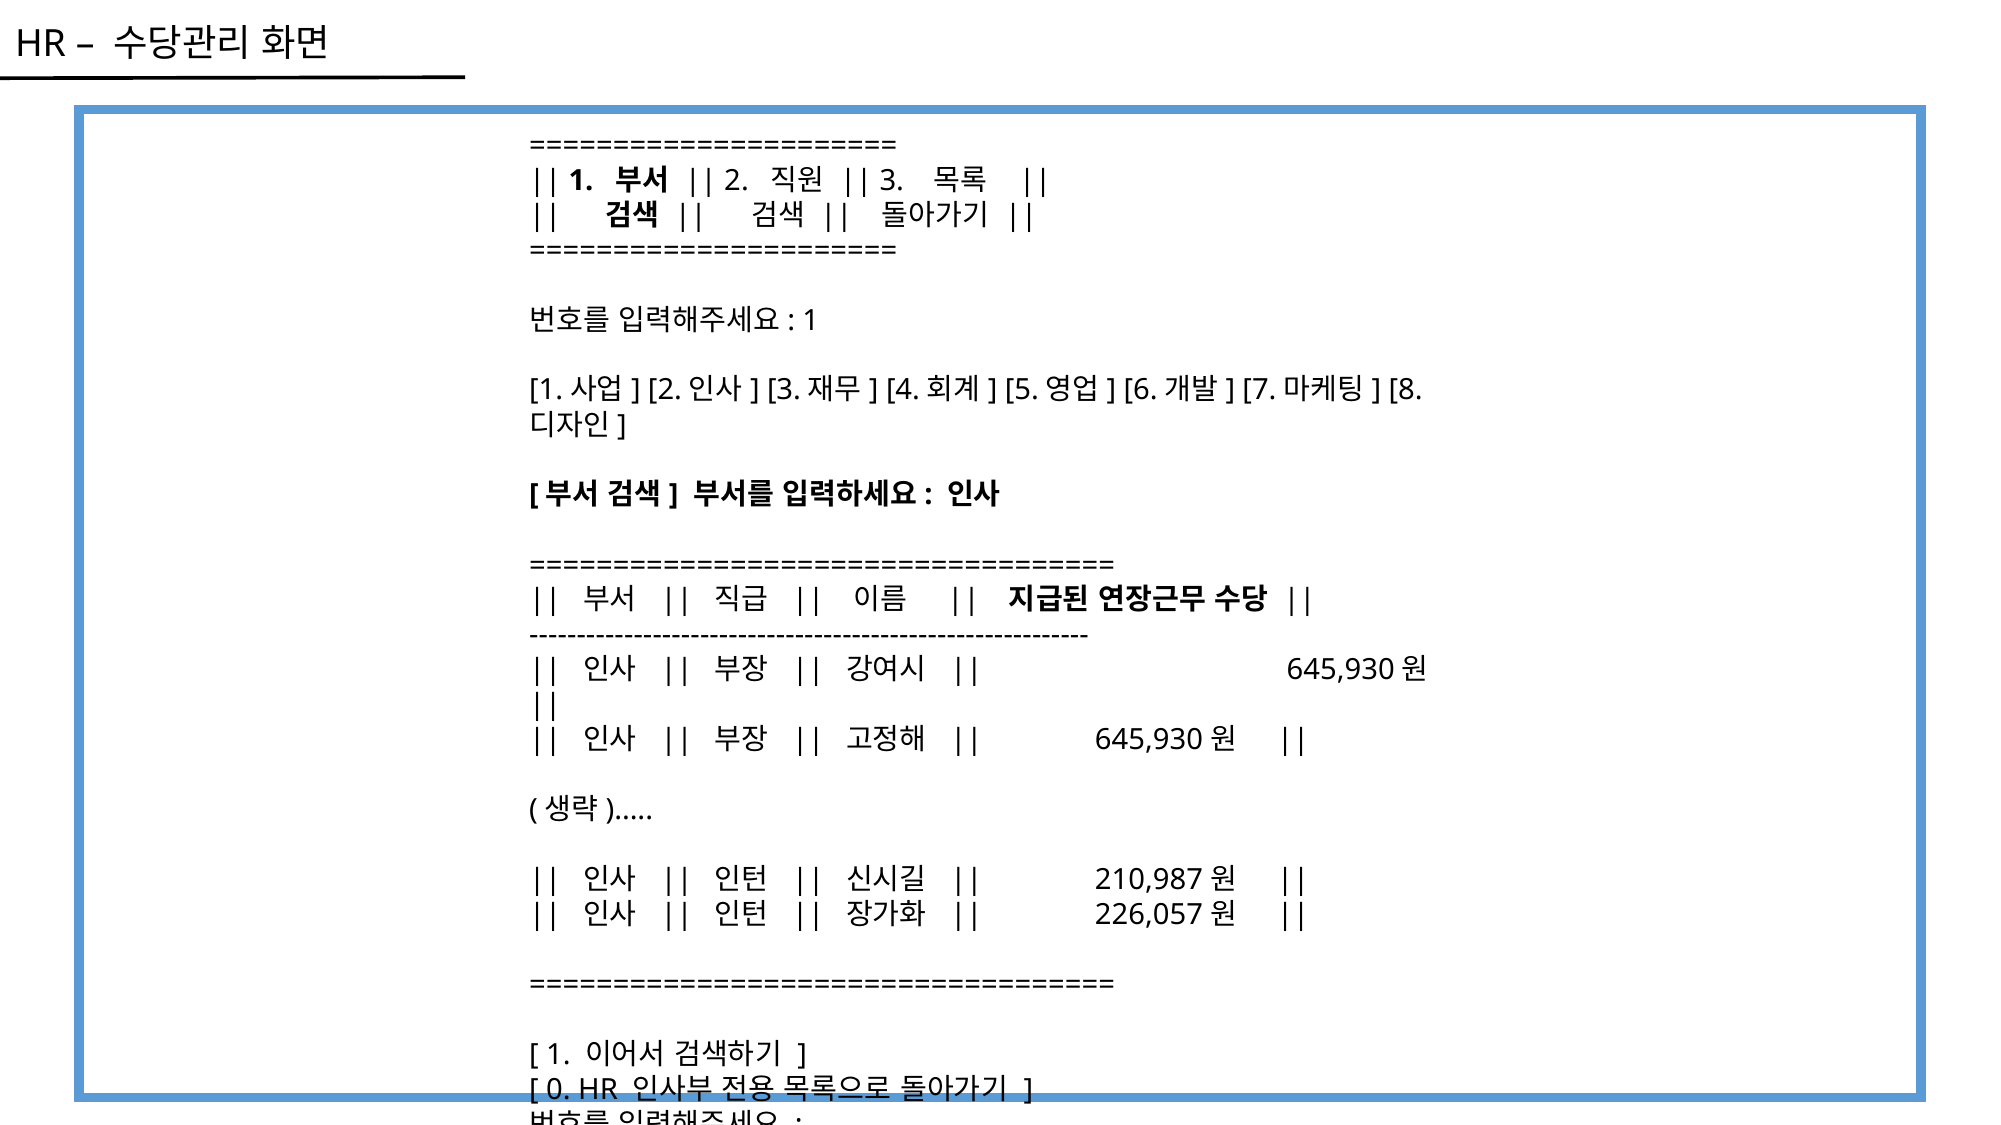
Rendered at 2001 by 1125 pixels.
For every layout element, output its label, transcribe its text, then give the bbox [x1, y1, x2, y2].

text_box HR – 수당관리 화면 [0, 11, 963, 72]
text_box ====================== || 1. 부서 || 2. 직원 || 3. 목록 || || 검색 || 검색 || 돌아가기 || ====================== 번호를 입력해주세요: 1 [1.사업] [2.인사] [3.재무] [4.회계] [5.영업] [6.개발] [7.마케팅] [8.디자인] [부서 검색] 부서를 입력하세요: 인사 =================================== || 부서 || 직급 || 이름 || 지급된 연장근무 수당 || ----------------------------------------------------------- || 인사 || 부장 || 강여시 || 645,930원 || || 인사 || 부장 || 고정해 || 645,930원 || (생략)..... || 인사 || 인턴 || 신시길 || 210,987원 || || 인사 || 인턴 || 장가화 || 226,057원 || =================================== [ 1. 이어서 검색하기 ] [ 0. HR 인사부 전용 목록으로 돌아가기 ] 번호를 입력해주세요.: [514, 111, 1486, 1125]
text_box [78, 109, 1922, 1098]
